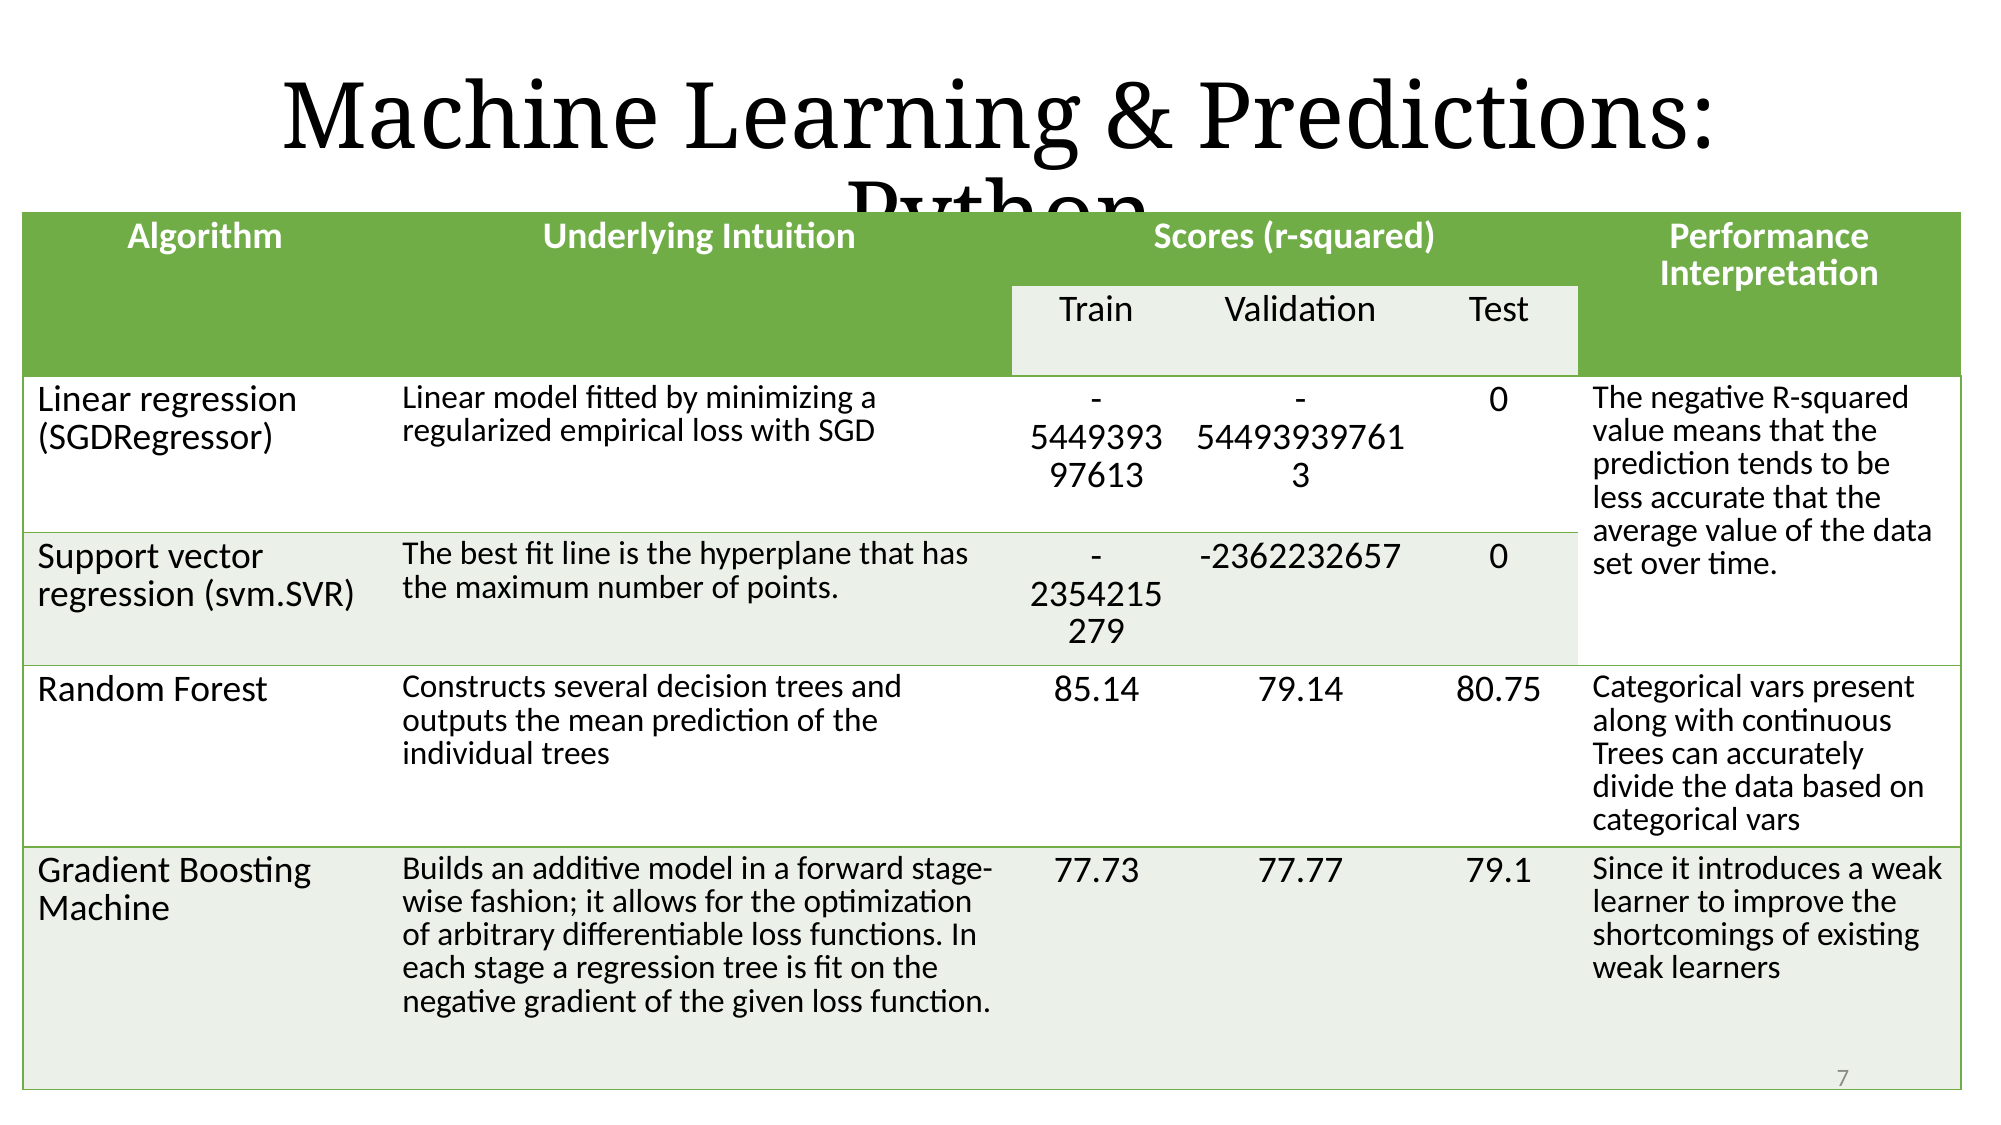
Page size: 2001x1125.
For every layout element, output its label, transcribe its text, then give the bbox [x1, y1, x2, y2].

table_cell Validation [1181, 286, 1420, 375]
table_cell 77.73 [1012, 848, 1181, 1089]
table_cell The negative R-squared value means that the prediction tends to be less accurate that the average value of the data set over time. [1578, 377, 1960, 665]
table_header Scores (r-squared) [1012, 213, 1578, 285]
slide_number 7 [1414, 1046, 1865, 1107]
table_cell Support vector regression (svm.SVR) [24, 533, 387, 665]
table_cell 0 [1420, 533, 1578, 665]
table_header Underlying Intuition [387, 213, 1012, 375]
table_cell 0 [1420, 377, 1578, 532]
table_cell Train [1012, 286, 1181, 375]
table_cell Categorical vars present along with continuous Trees can accurately divide the data based on categorical vars [1578, 666, 1960, 846]
table_cell Gradient Boosting Machine [24, 848, 387, 1089]
table_header Performance Interpretation [1578, 213, 1961, 375]
title Machine Learning & Predictions: Python [137, 59, 1863, 212]
table_cell Since it introduces a weak learner to improve the shortcomings of existing weak learners [1578, 848, 1960, 1089]
table_cell 79.14 [1181, 666, 1420, 846]
table_cell -544939397613 [1012, 377, 1181, 532]
table_cell -2354215279 [1012, 533, 1181, 665]
table_cell Random Forest [24, 666, 387, 846]
table_cell 85.14 [1012, 666, 1181, 846]
table_cell 79.1 [1420, 848, 1578, 1046]
table_cell Builds an additive model in a forward stage-wise fashion; it allows for the optimization of arbitrary differentiable loss functions. In each stage a regression tree is fit on the negative gradient of the given loss function. [387, 848, 1012, 1089]
table_cell Test [1420, 286, 1578, 375]
table_header Algorithm [24, 213, 387, 375]
table_cell Constructs several decision trees and outputs the mean prediction of the individual trees [387, 666, 1012, 846]
table_cell 77.77 [1181, 848, 1420, 1089]
table_cell Linear regression (SGDRegressor) [24, 377, 387, 532]
table_cell 80.75 [1420, 666, 1578, 846]
table_cell The best fit line is the hyperplane that has the maximum number of points. [387, 533, 1012, 665]
table_cell -2362232657 [1181, 533, 1420, 665]
table_cell -544939397613 [1181, 377, 1420, 532]
table_cell Linear model fitted by minimizing a regularized empirical loss with SGD [387, 377, 1012, 532]
